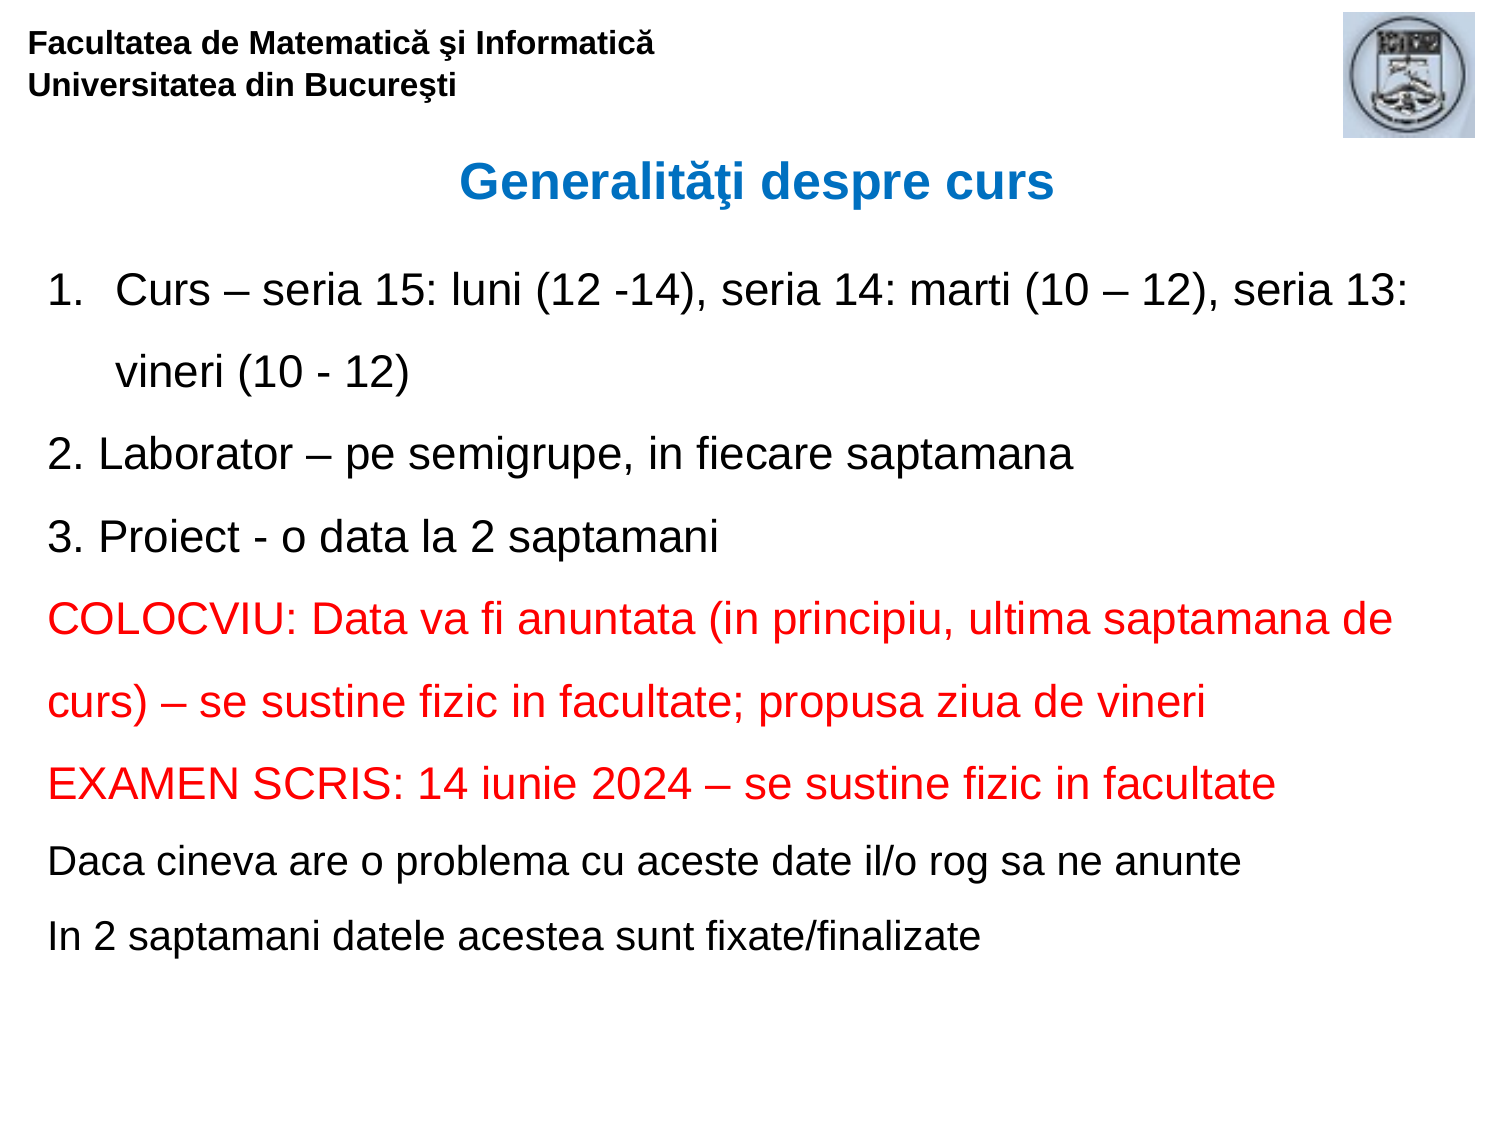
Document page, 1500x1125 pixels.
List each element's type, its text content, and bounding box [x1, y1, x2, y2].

text_box Curs – seria 15: luni (12 -14), seria 14: marti (10 – 12), seria 13: vineri (10 - 12) 2. Laborator – pe semigrupe, in fiecare saptamana 3. Proiect - o data la 2 saptamani COLOCVIU: Data va fi anuntata (in principiu, ultima saptamana de curs) – se sustine fizic in facultate; propusa ziua de vineri EXAMEN SCRIS: 14 iunie 2024 – se sustine fizic in facultate Daca cineva are o problema cu aceste date il/o rog sa ne anunte In 2 saptamani datele acestea sunt fixate/finalizate [33, 224, 1443, 989]
text_box Facultatea de Matematică şi Informatică Universitatea din Bucureşti [12, 12, 763, 111]
text_box Generalităţi despre curs [345, 145, 1171, 213]
picture [1342, 12, 1476, 138]
